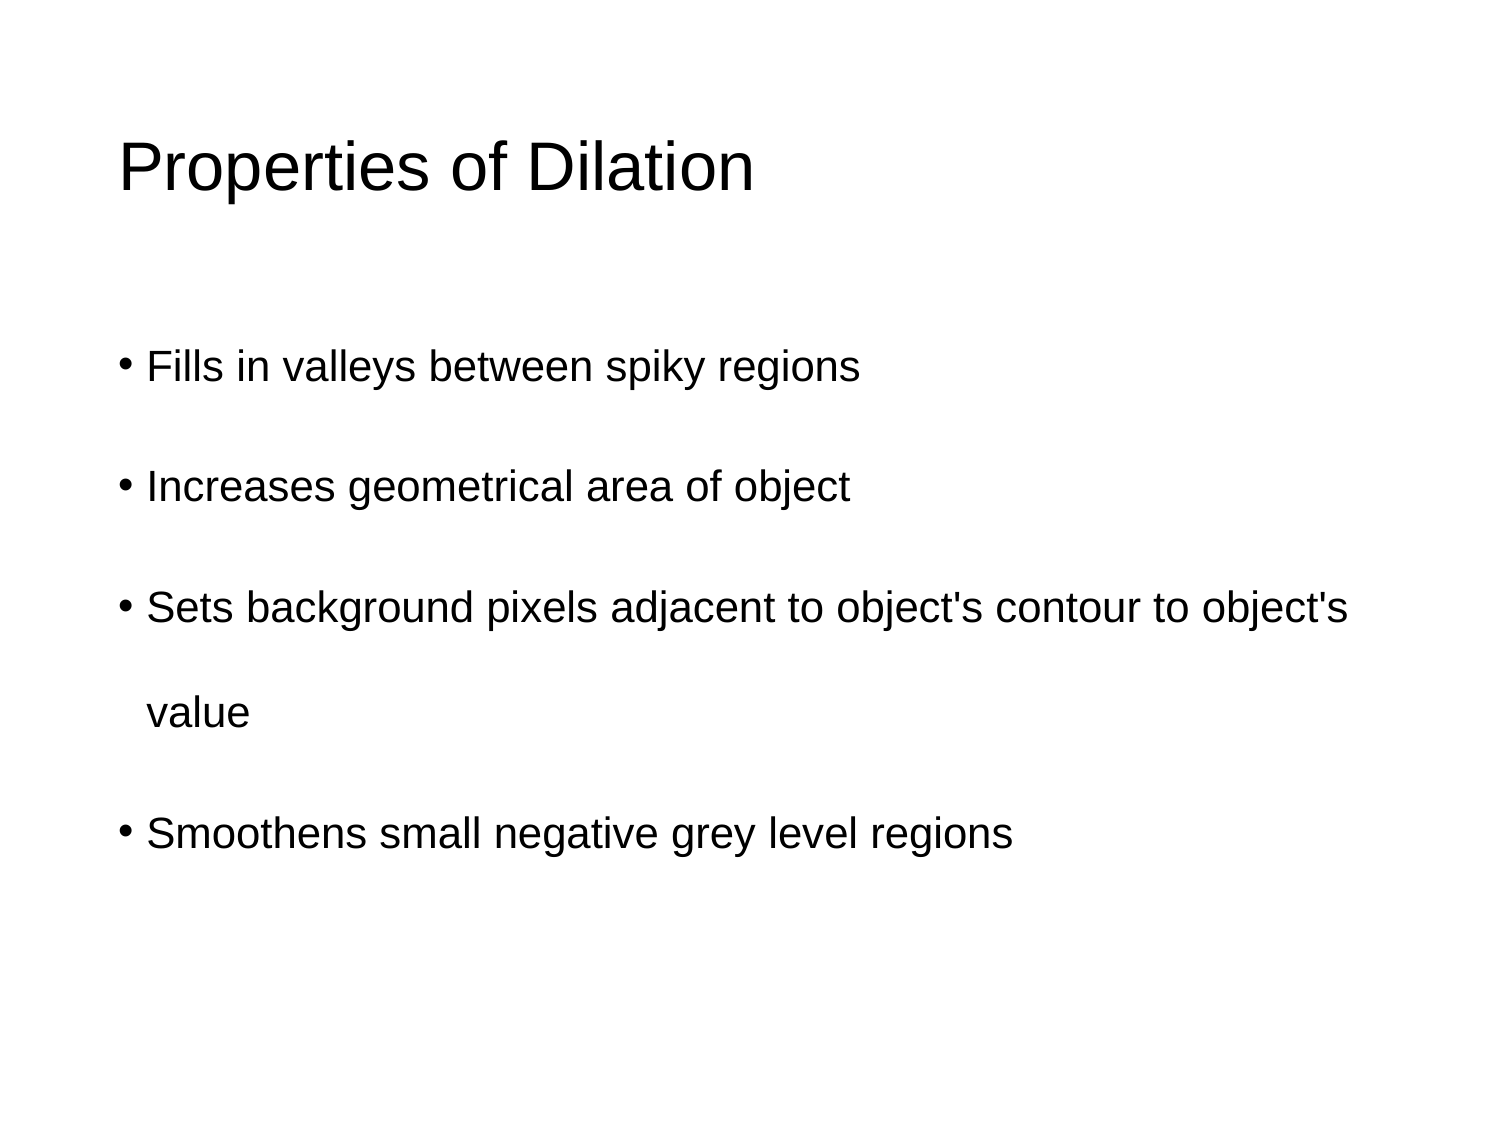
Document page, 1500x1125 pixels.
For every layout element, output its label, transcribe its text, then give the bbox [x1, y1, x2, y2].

title Properties of Dilation [103, 59, 1397, 277]
list Fills in valleys between spiky regions Increases geometrical area of object Sets background pixels adjacent to object's contour to object's value Smoothens small negative grey level regions [103, 277, 1397, 992]
